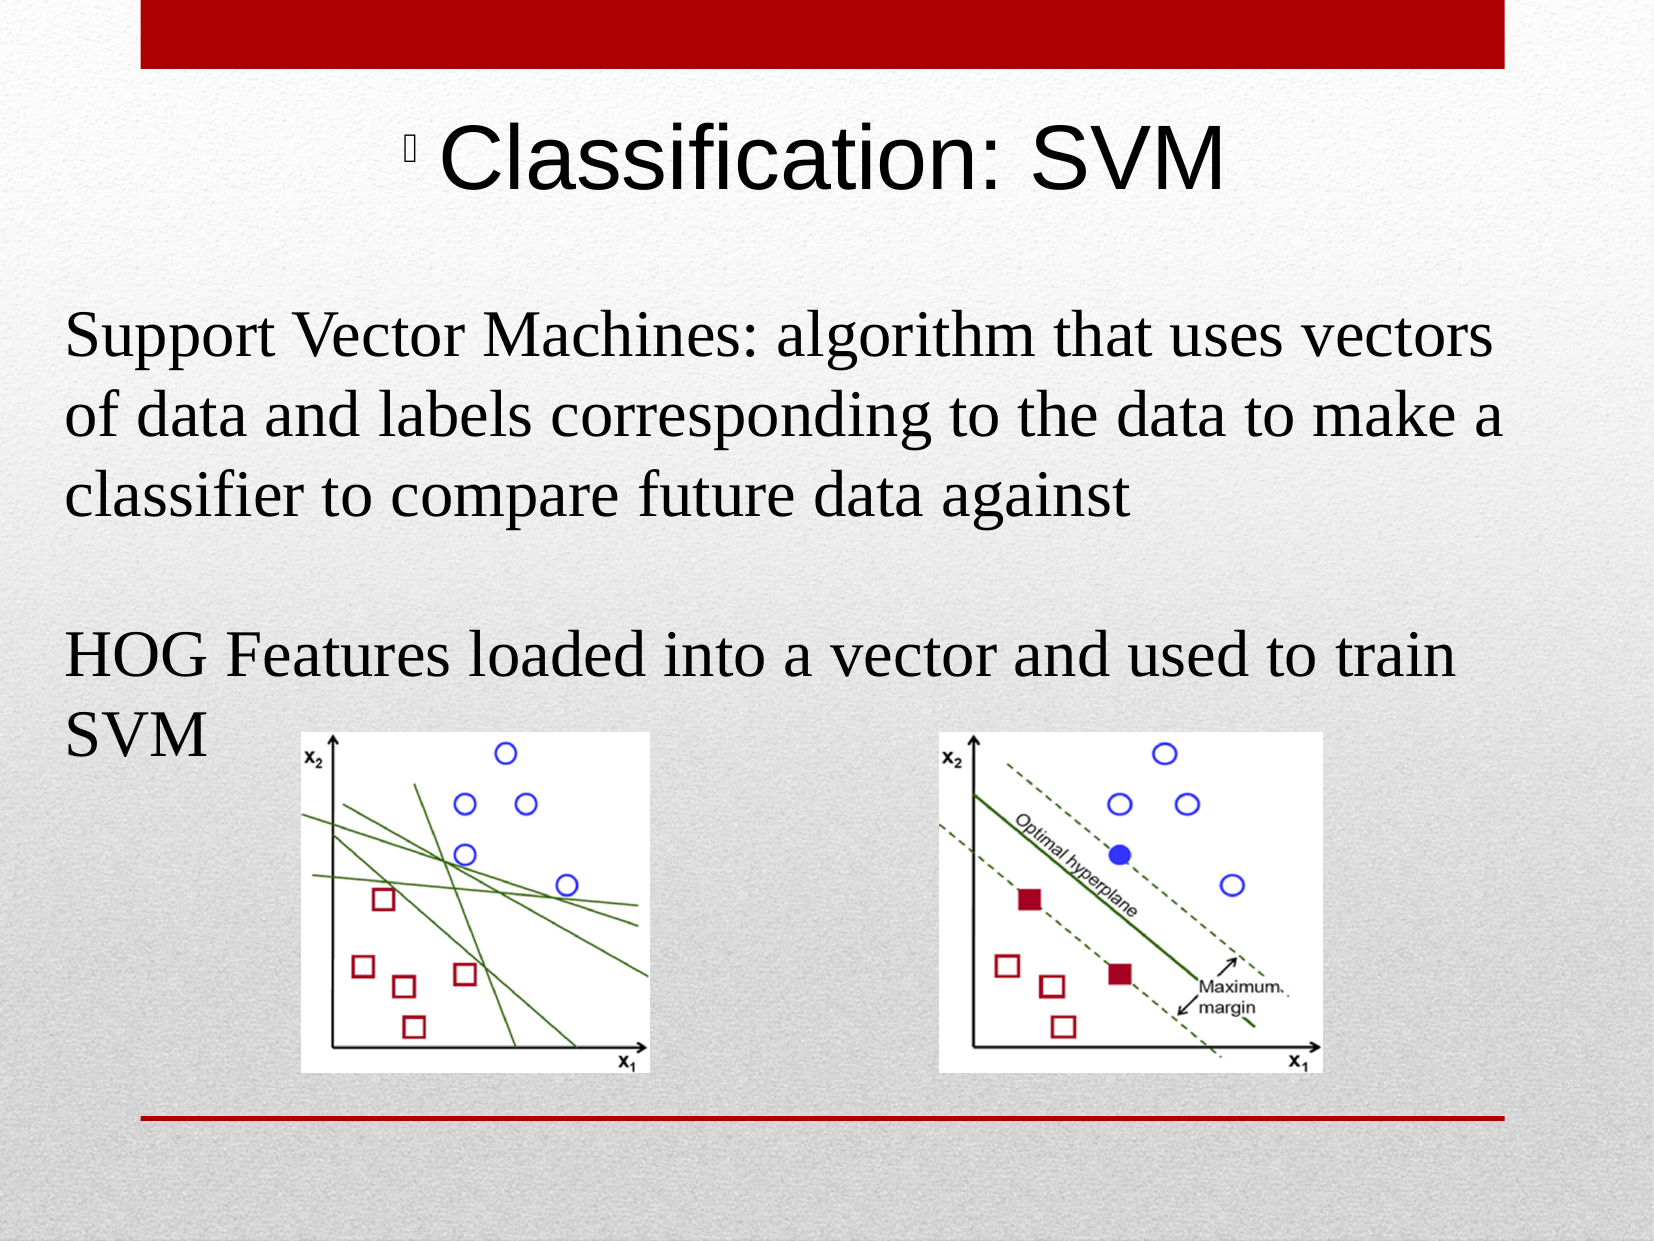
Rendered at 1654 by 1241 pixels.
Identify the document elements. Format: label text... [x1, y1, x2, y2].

text_box Classification: SVM [82, 49, 1571, 257]
text_box Support Vector Machines: algorithm that uses vectors of data and labels corresponding to the data to make a classifier to compare future data against HOG Features loaded into a vector and used to train SVM [64, 290, 1553, 1010]
picture [301, 731, 650, 1074]
picture [938, 731, 1323, 1074]
